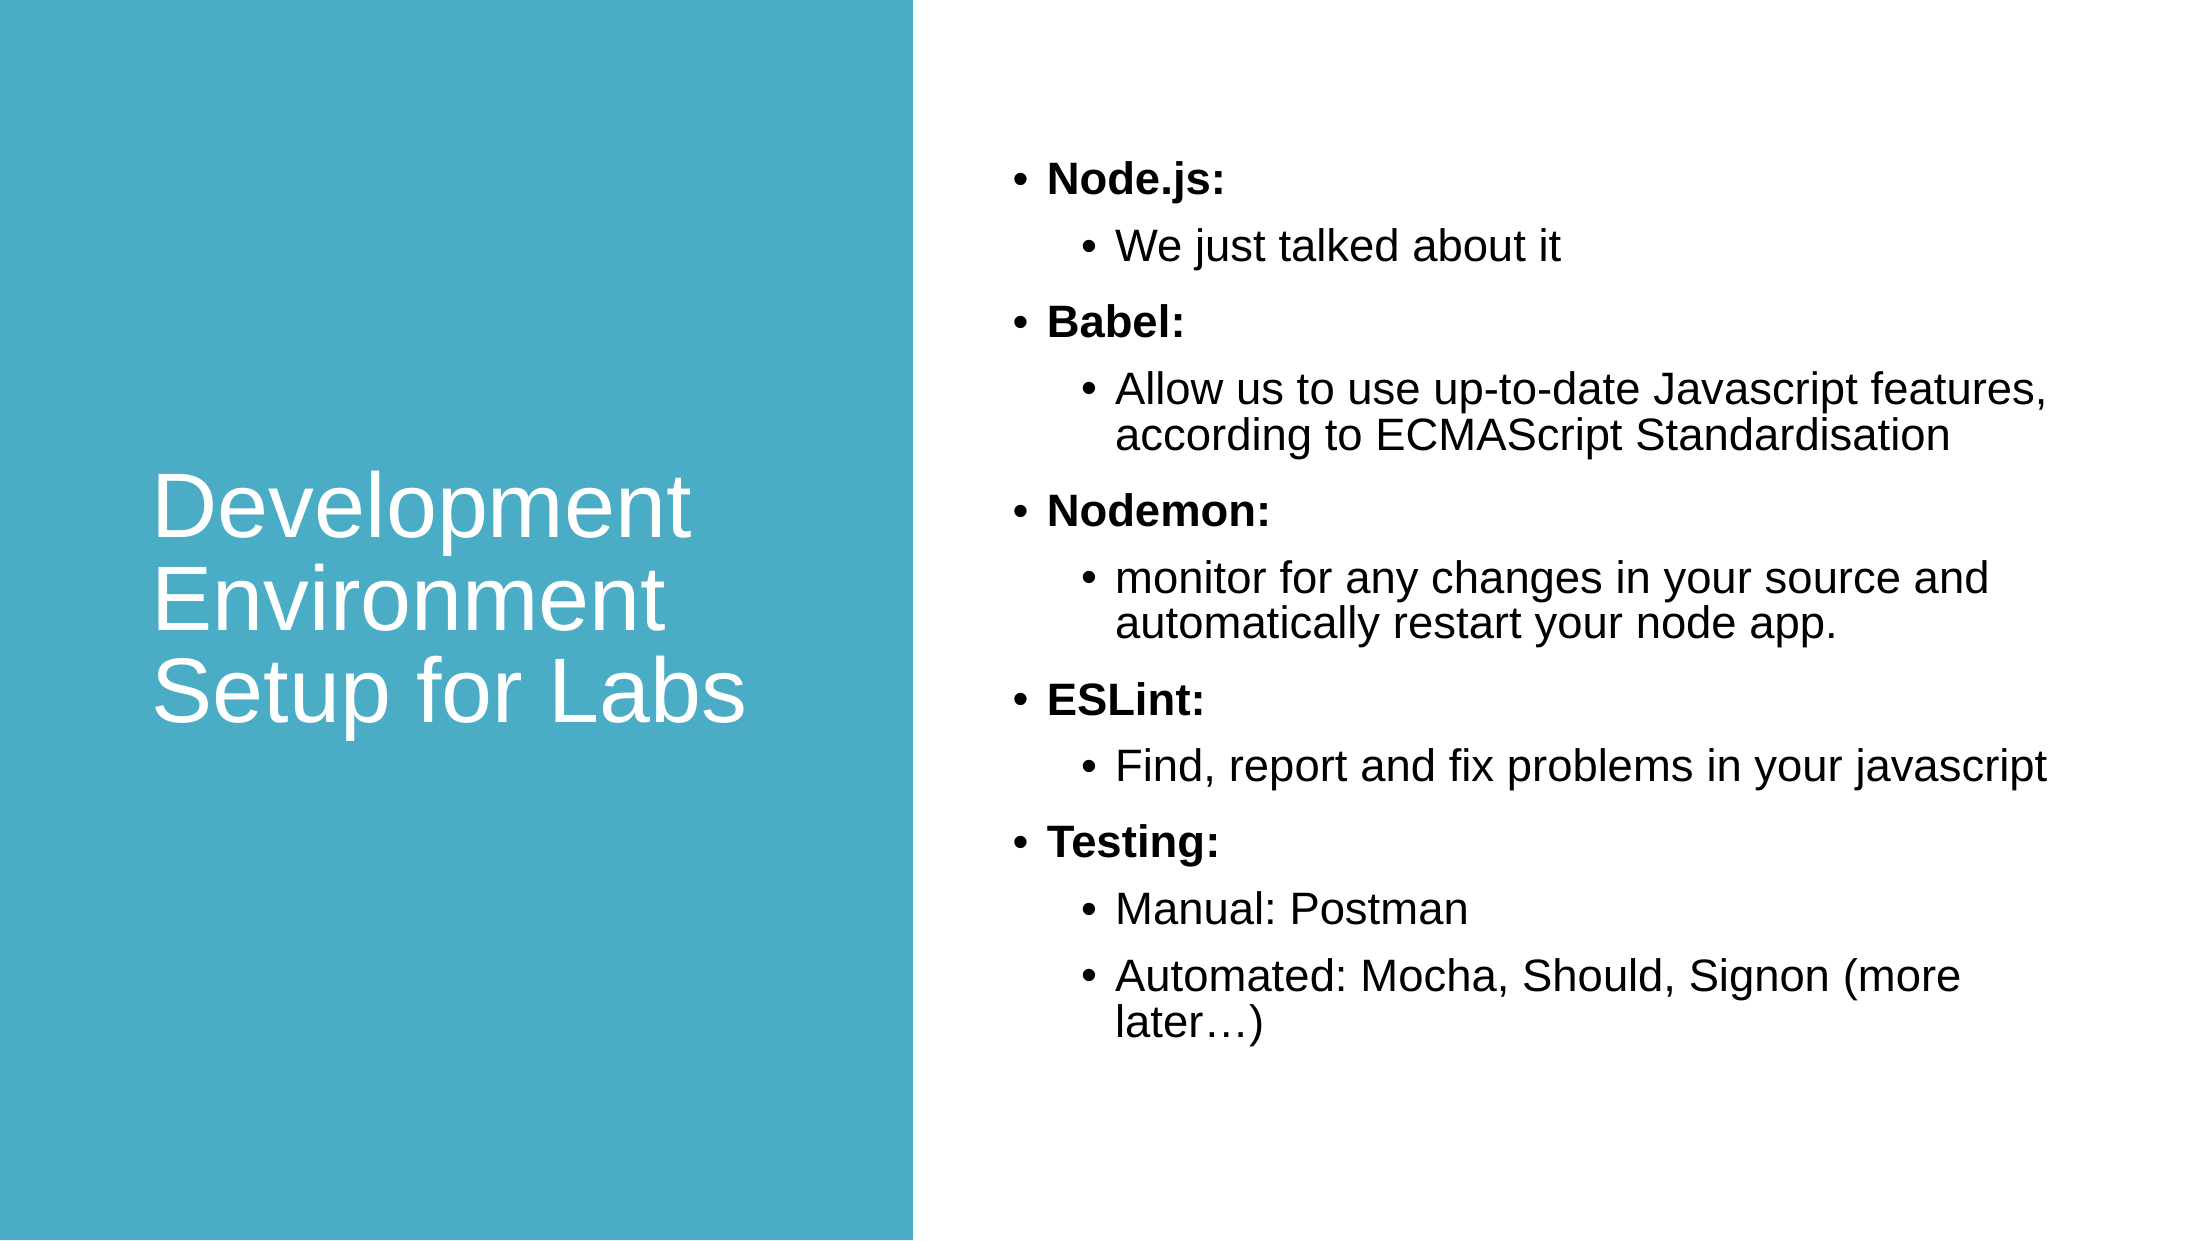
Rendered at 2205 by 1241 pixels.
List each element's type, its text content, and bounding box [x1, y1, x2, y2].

title Development Environment Setup for Labs [151, 112, 833, 1092]
list Node.js: We just talked about it Babel: Allow us to use up-to-date Javascript features, according to ECMAScript Standardisation Nodemon: monitor for any changes in your source and automatically restart your node app. ESLint: Find, report and fix problems in your javascript Testing: Manual: Postman Automated: Mocha, Should, Signon (more later…) [1012, 112, 2054, 1092]
text_box [0, 0, 915, 1241]
